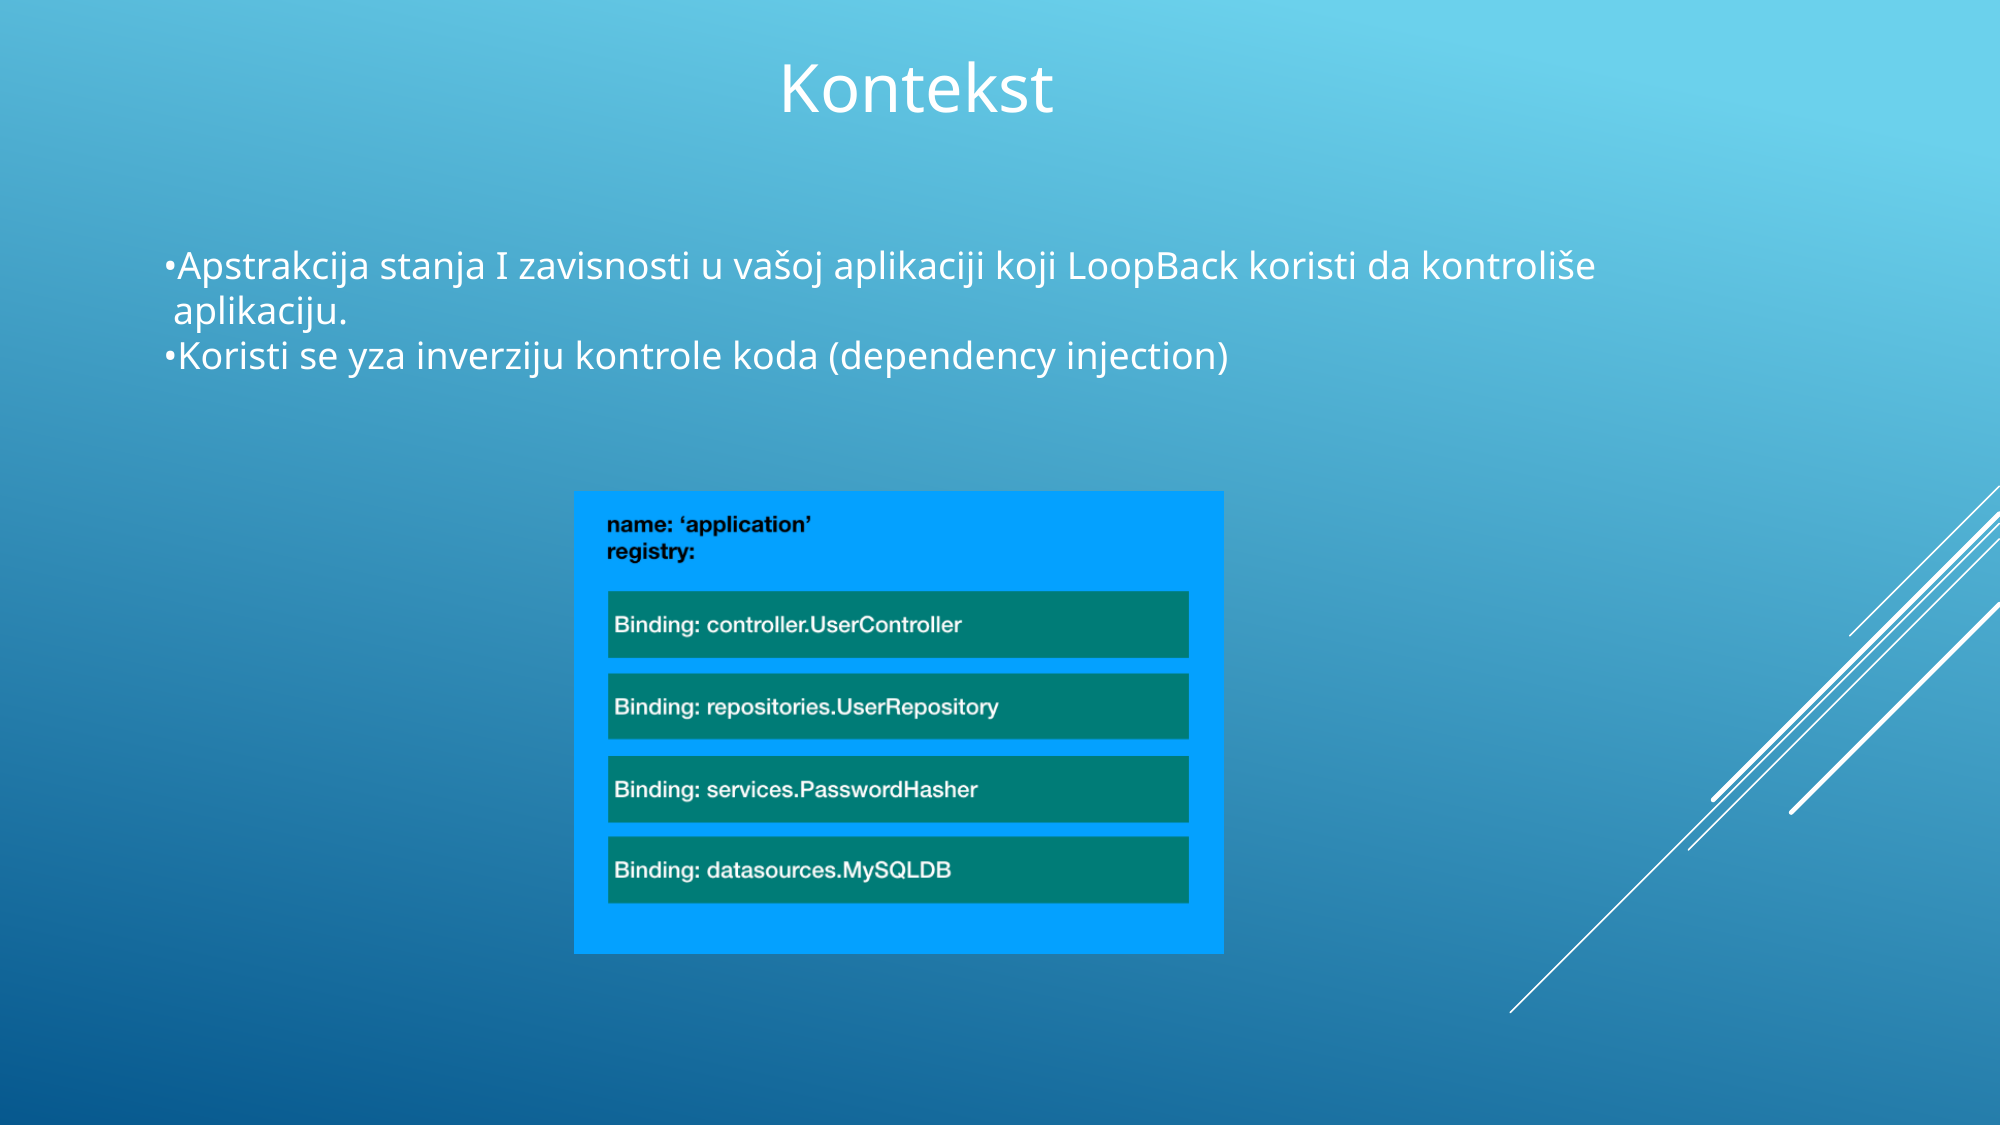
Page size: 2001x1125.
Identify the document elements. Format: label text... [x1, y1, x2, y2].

text_box Kontekst [763, 38, 1088, 134]
picture [574, 491, 1224, 954]
text_box •Apstrakcija stanja I zavisnosti u vašoj aplikaciji koji LoopBack koristi da kontroliše aplikaciju. •Koristi se yza inverziju kontrole koda (dependency injection) [148, 234, 1752, 385]
